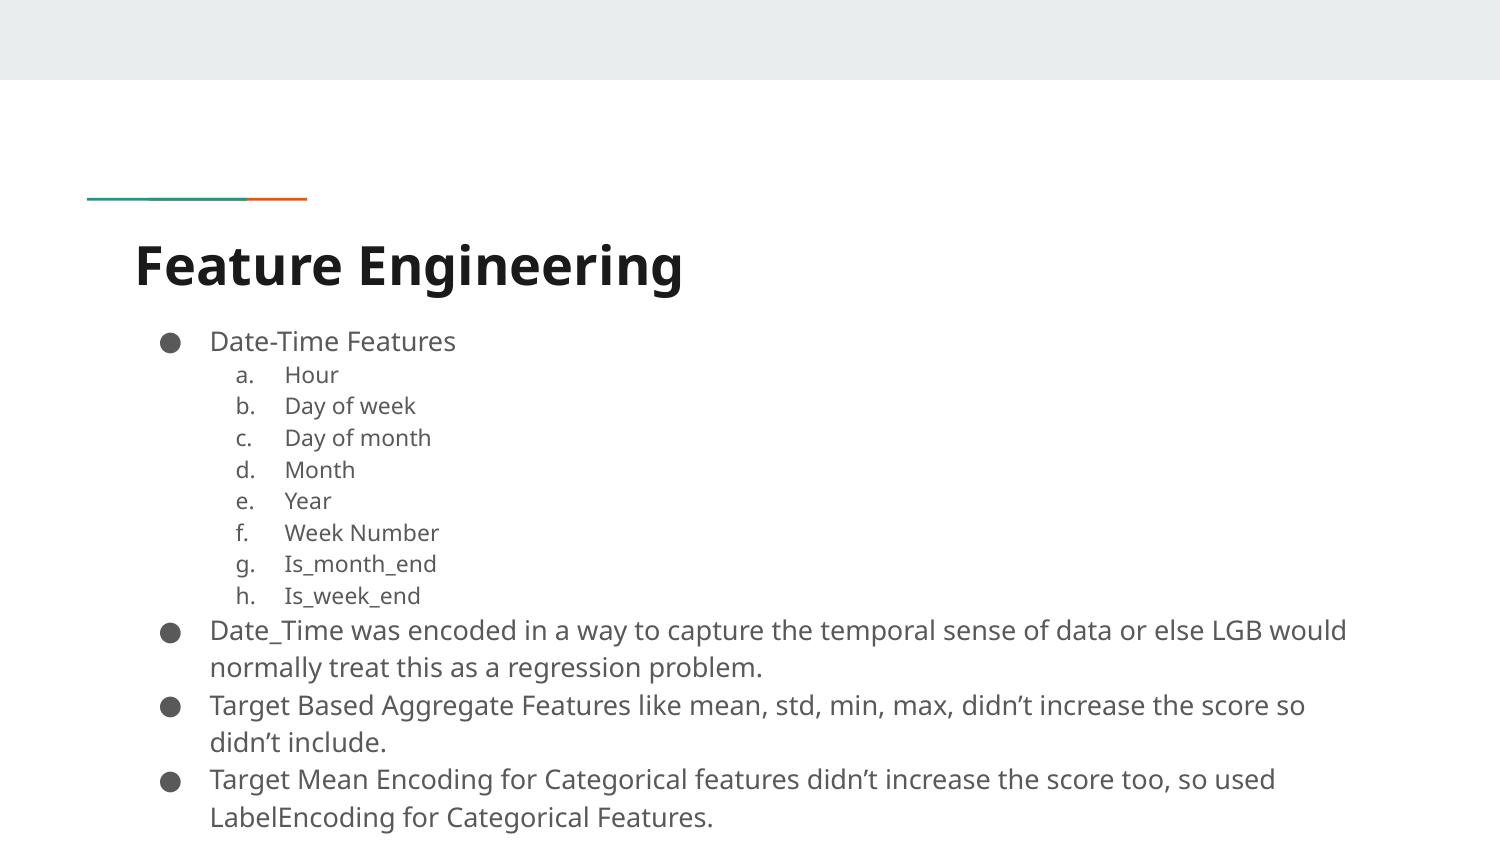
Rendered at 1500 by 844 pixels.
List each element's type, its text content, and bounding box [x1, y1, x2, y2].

title Feature Engineering [119, 216, 1381, 304]
list Date-Time Features Hour Day of week Day of month Month Year Week Number Is_month_end Is_week_end Date_Time was encoded in a way to capture the temporal sense of data or else LGB would normally treat this as a regression problem. Target Based Aggregate Features like mean, std, min, max, didn’t increase the score so didn’t include. Target Mean Encoding for Categorical features didn’t increase the score too, so used LabelEncoding for Categorical Features. [119, 304, 1381, 831]
